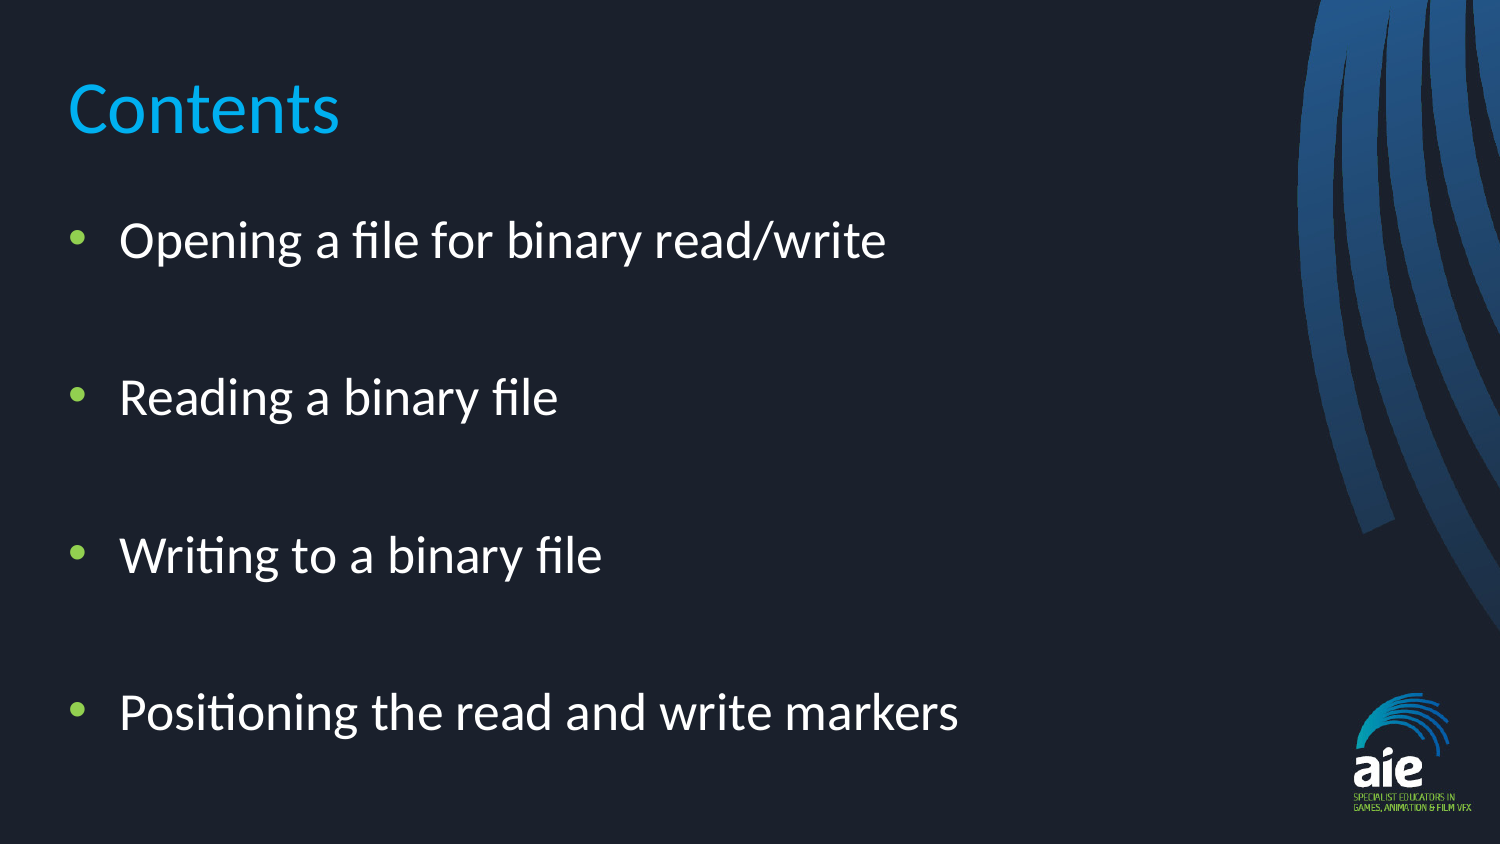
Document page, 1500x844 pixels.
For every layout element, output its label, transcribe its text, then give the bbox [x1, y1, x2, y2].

picture [0, 0, 1500, 844]
title Contents [53, 33, 1425, 175]
list Opening a file for binary read/write Reading a binary file Writing to a binary file Positioning the read and write markers [53, 197, 1329, 753]
